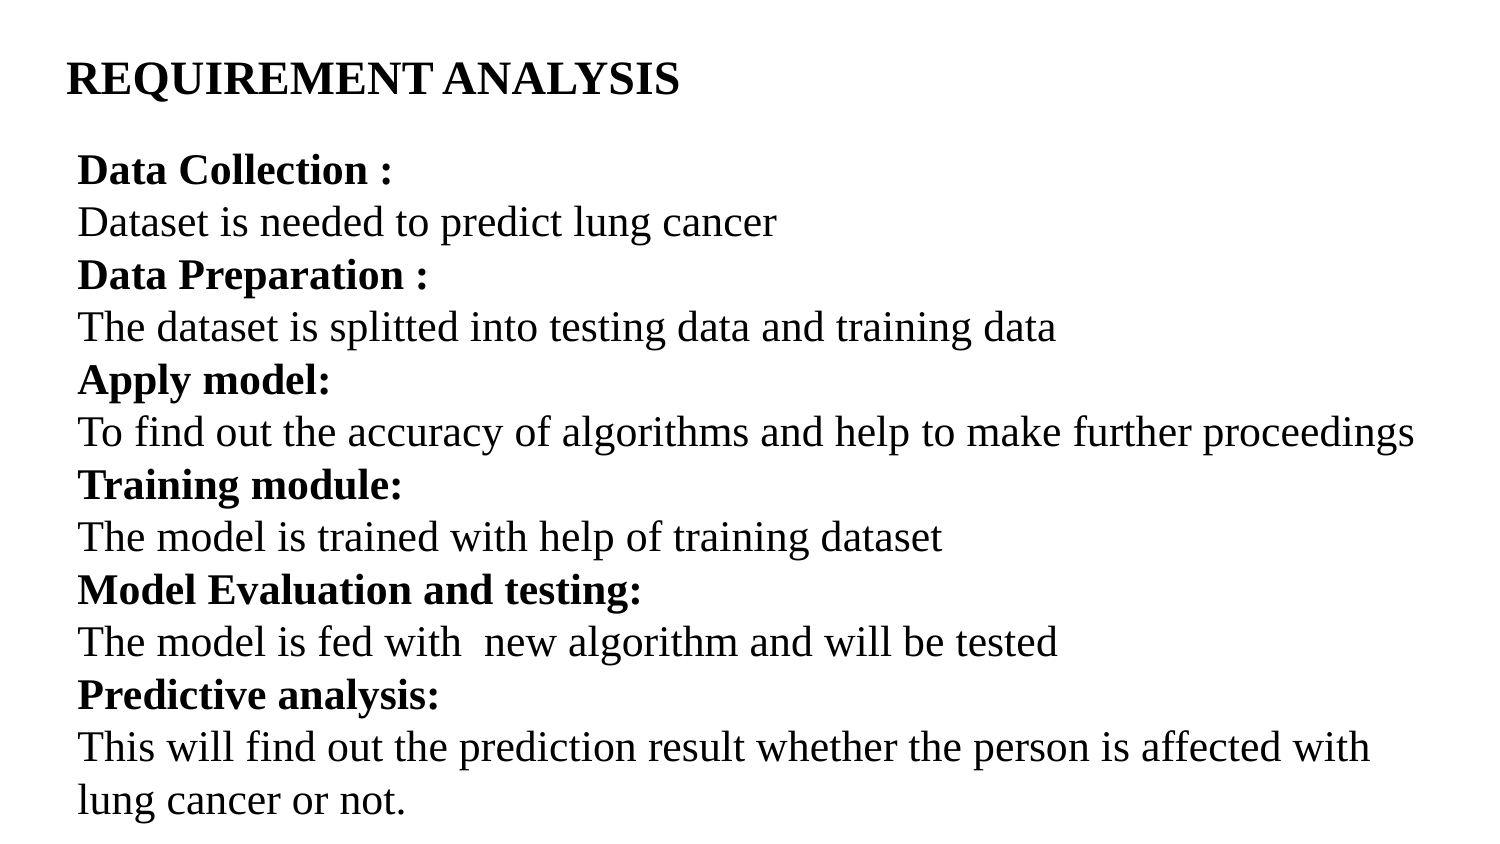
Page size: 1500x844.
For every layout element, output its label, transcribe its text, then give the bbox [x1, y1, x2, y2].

list Data Collection : Dataset is needed to predict lung cancer Data Preparation : The dataset is splitted into testing data and training data Apply model: To find out the accuracy of algorithms and help to make further proceedings Training module: The model is trained with help of training dataset Model Evaluation and testing: The model is fed with new algorithm and will be tested Predictive analysis: This will find out the prediction result whether the person is affected with lung cancer or not. [62, 125, 1461, 844]
title REQUIREMENT ANALYSIS [51, 31, 1449, 126]
